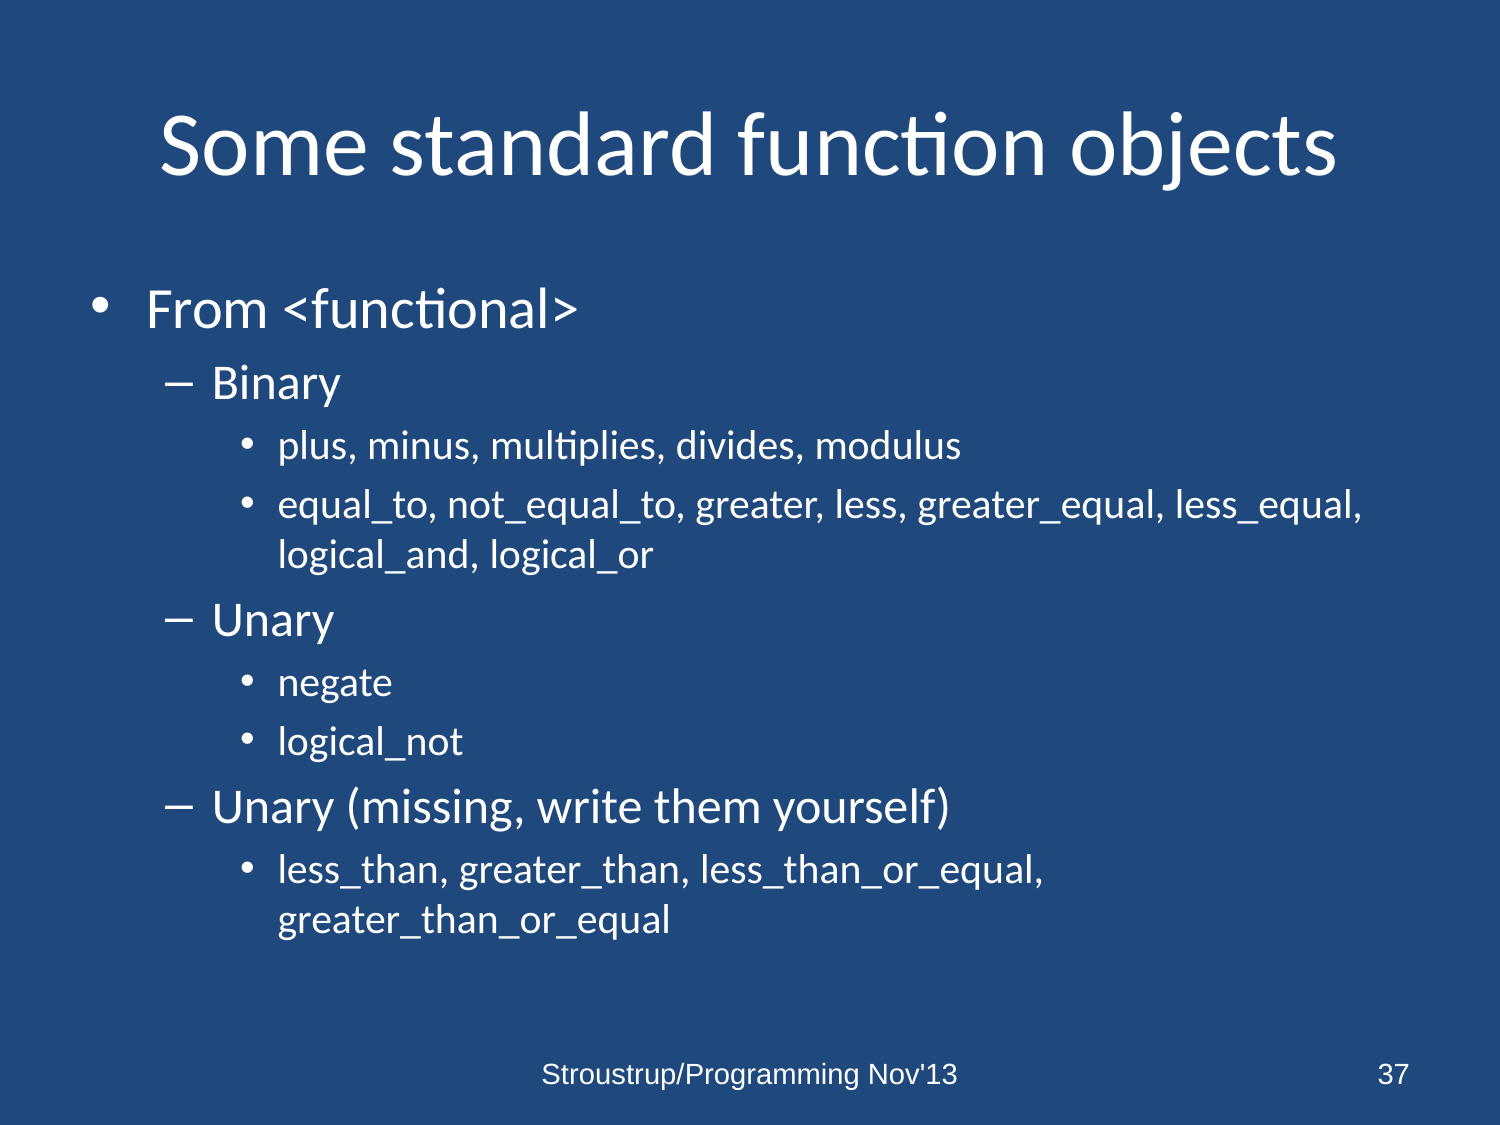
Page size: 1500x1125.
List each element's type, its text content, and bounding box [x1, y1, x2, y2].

slide_number 37 [1074, 1042, 1425, 1103]
footer Stroustrup/Programming Nov'13 [512, 1042, 988, 1103]
title Some standard function objects [75, 45, 1425, 233]
list From <functional> Binary plus, minus, multiplies, divides, modulus equal_to, not_equal_to, greater, less, greater_equal, less_equal, logical_and, logical_or Unary negate logical_not Unary (missing, write them yourself) less_than, greater_than, less_than_or_equal, greater_than_or_equal [75, 262, 1425, 1005]
